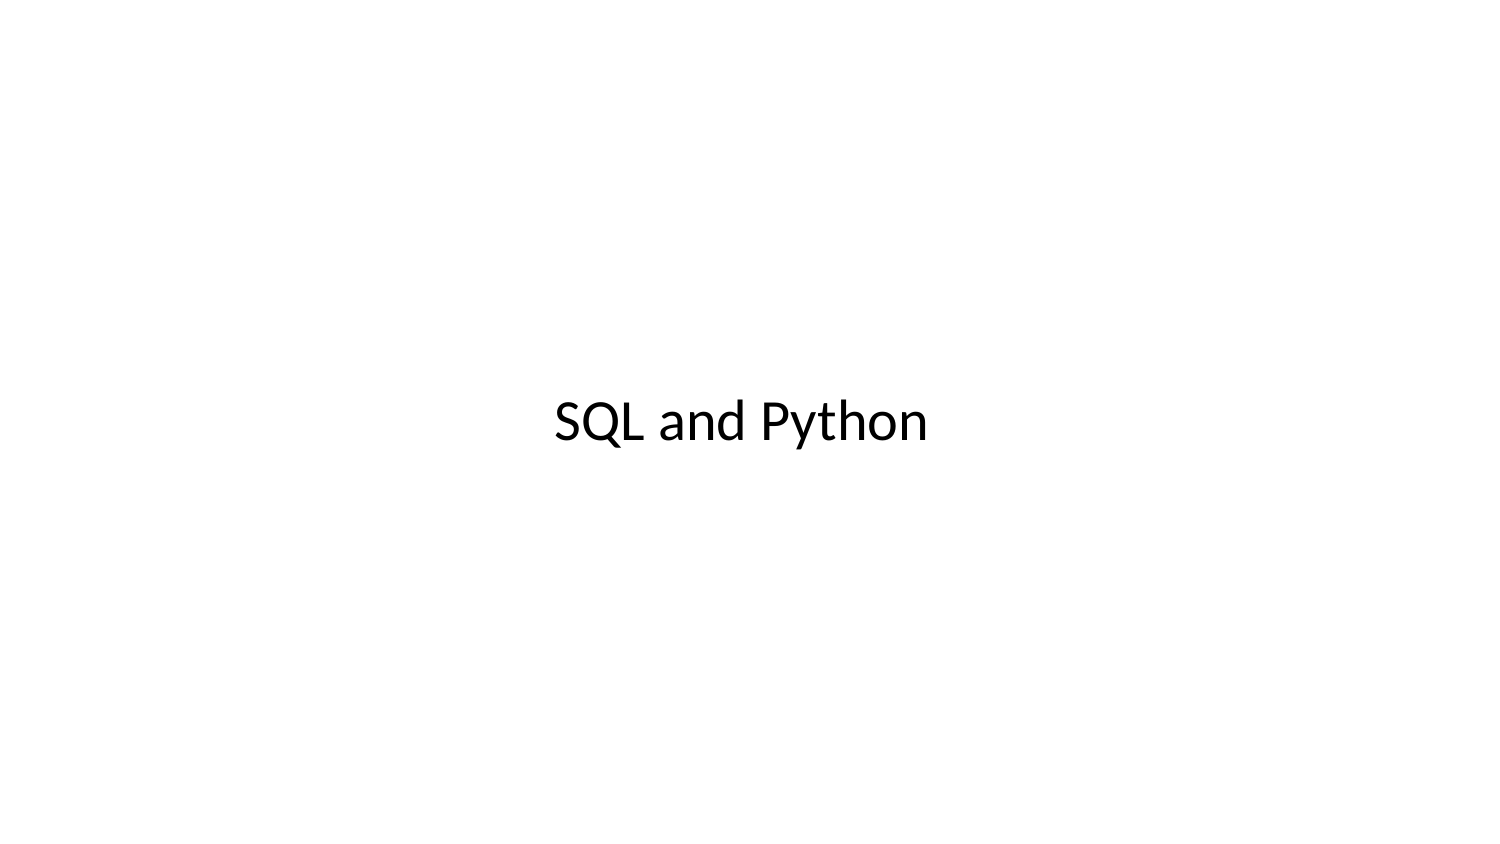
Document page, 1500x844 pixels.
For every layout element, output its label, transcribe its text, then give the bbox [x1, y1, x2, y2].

text_box SQL and Python [539, 374, 945, 460]
